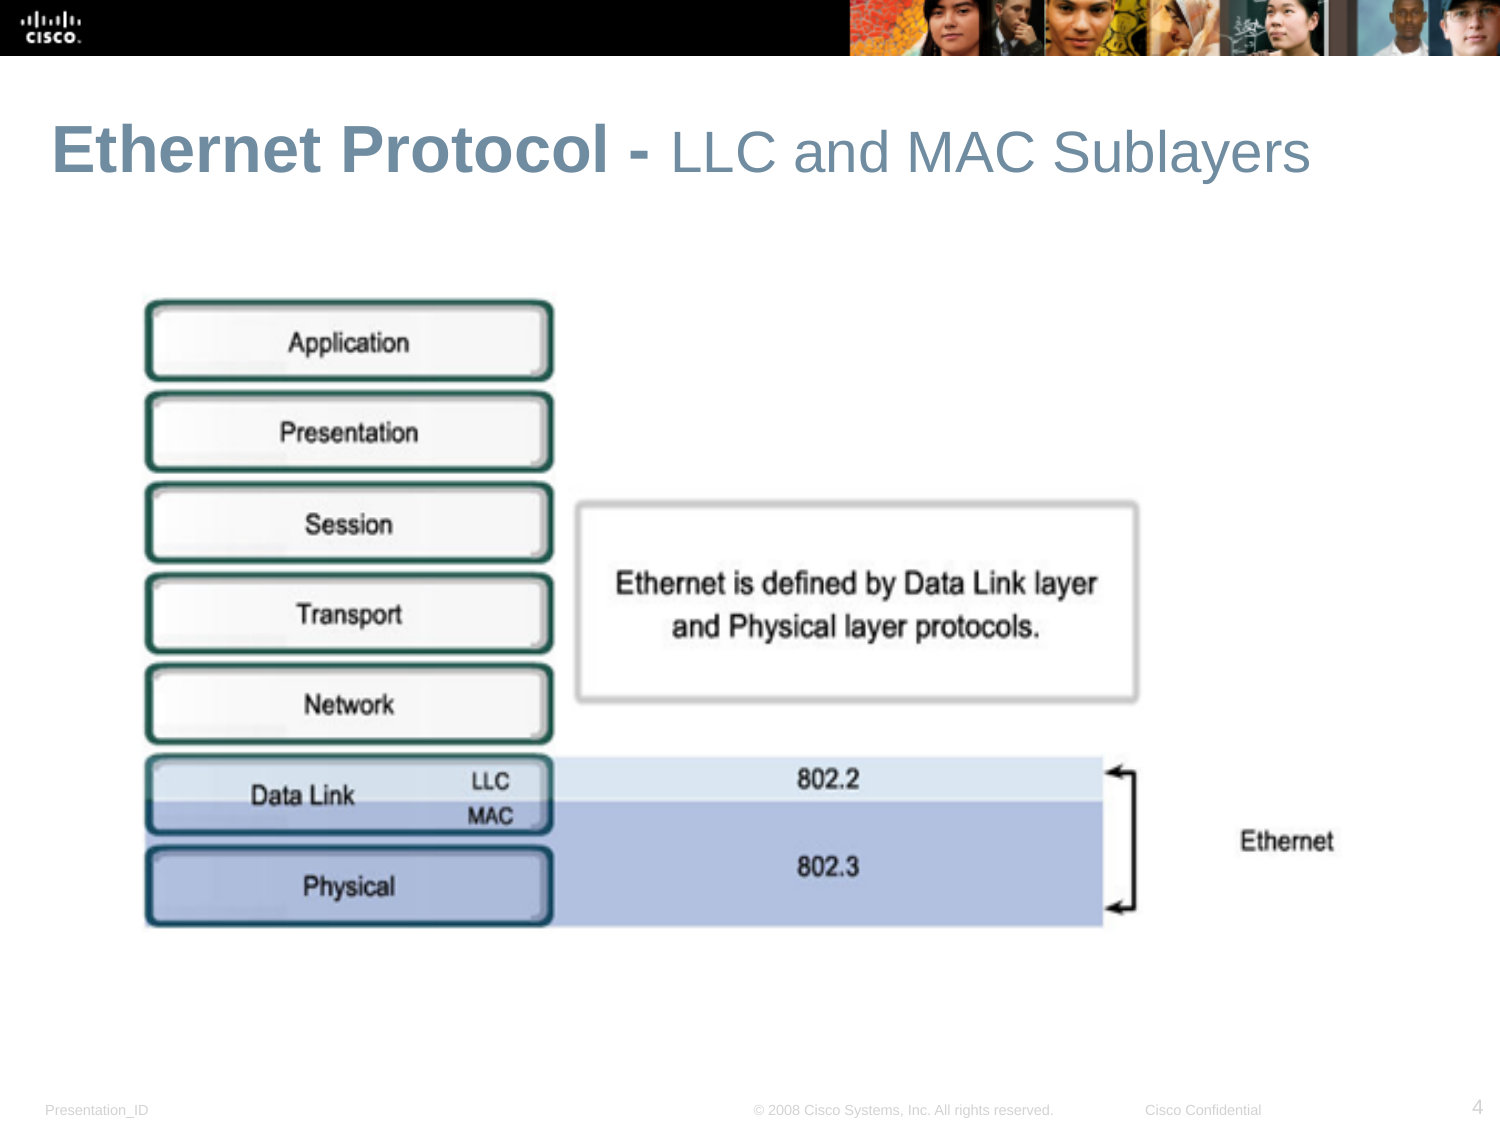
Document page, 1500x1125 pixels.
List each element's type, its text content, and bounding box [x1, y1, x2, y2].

picture [120, 263, 1354, 941]
text_box Ethernet Protocol - LLC and MAC Sublayers [27, 56, 1467, 194]
picture [0, 0, 1500, 56]
